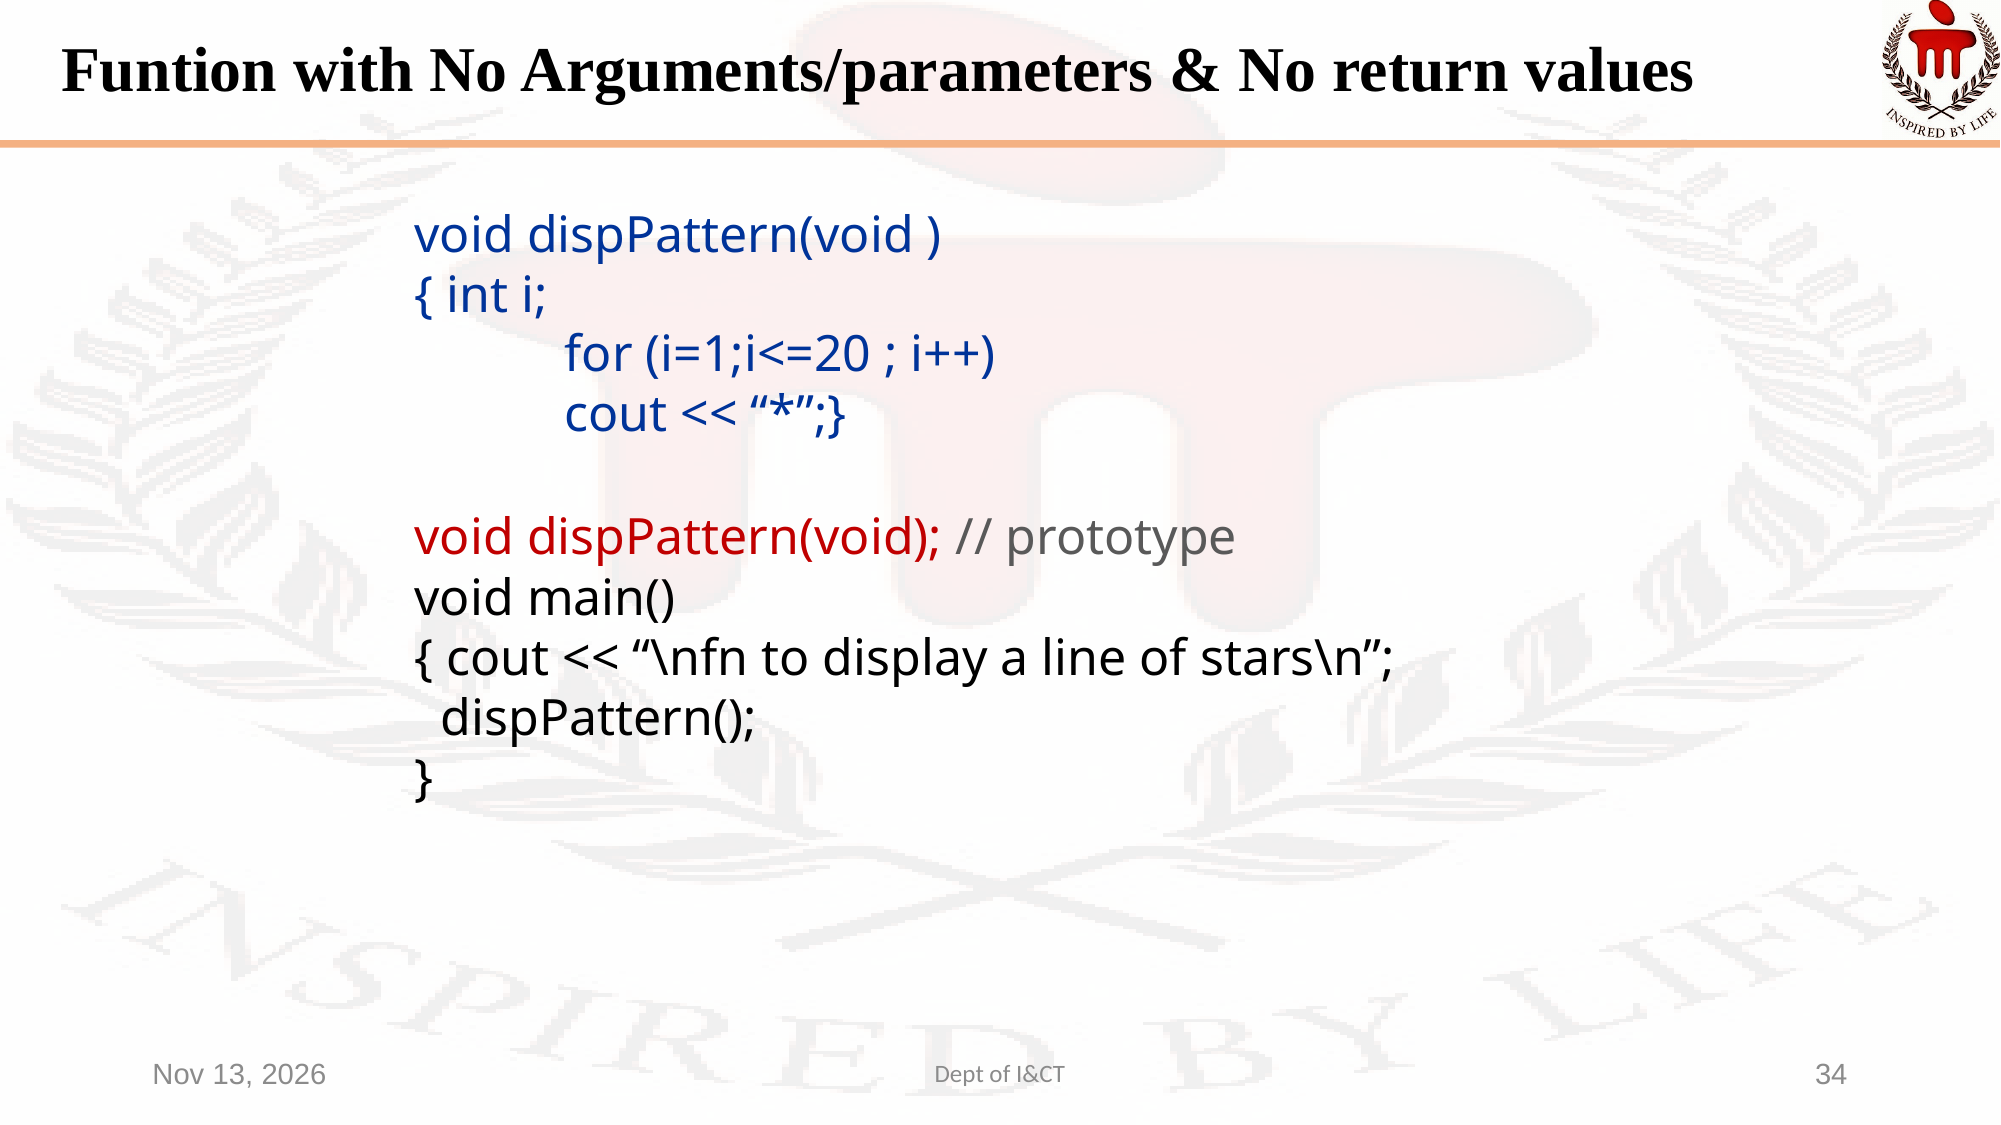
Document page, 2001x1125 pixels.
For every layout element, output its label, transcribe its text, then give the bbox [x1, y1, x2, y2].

text_box void dispPattern(void ) { int i; for (i=1;i<=20 ; i++) cout << “*”;} [399, 211, 1600, 447]
picture [1882, 0, 2000, 140]
text_box void dispPattern(void); // prototype void main() { cout << “\nfn to display a line of stars\n”; dispPattern(); } [399, 511, 1763, 812]
title Funtion with No Arguments/parameters & No return values [46, 3, 1863, 138]
footer Dept of I&CT [662, 1042, 1338, 1103]
slide_number 34 [1412, 1042, 1863, 1103]
slide_number 22-Sep-22 [137, 1042, 588, 1103]
